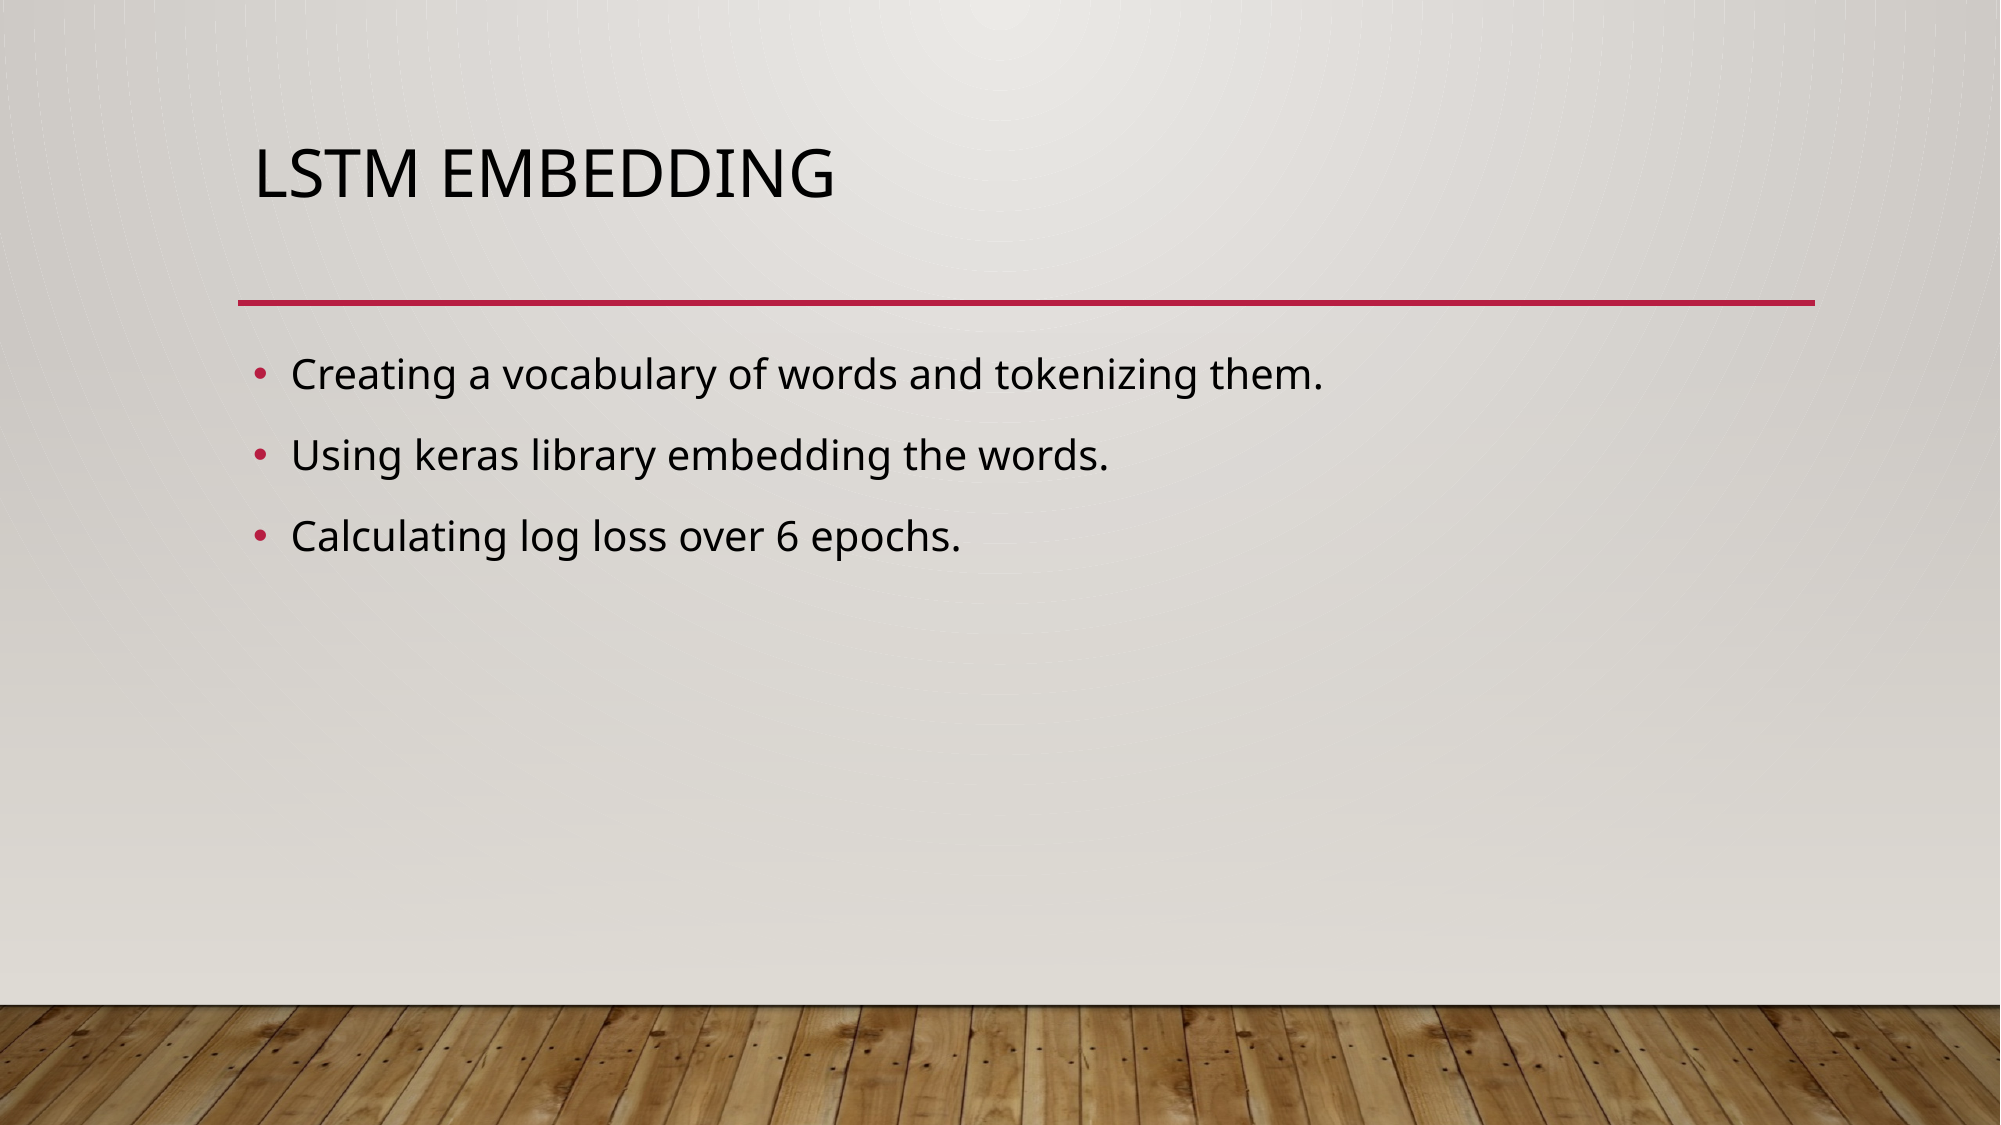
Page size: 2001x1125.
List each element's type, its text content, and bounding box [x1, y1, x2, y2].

picture [0, 1005, 2000, 1125]
list Creating a vocabulary of words and tokenizing them. Using keras library embedding the words. Calculating log loss over 6 epochs. [238, 330, 1814, 897]
title LSTM Embedding [238, 131, 1814, 305]
